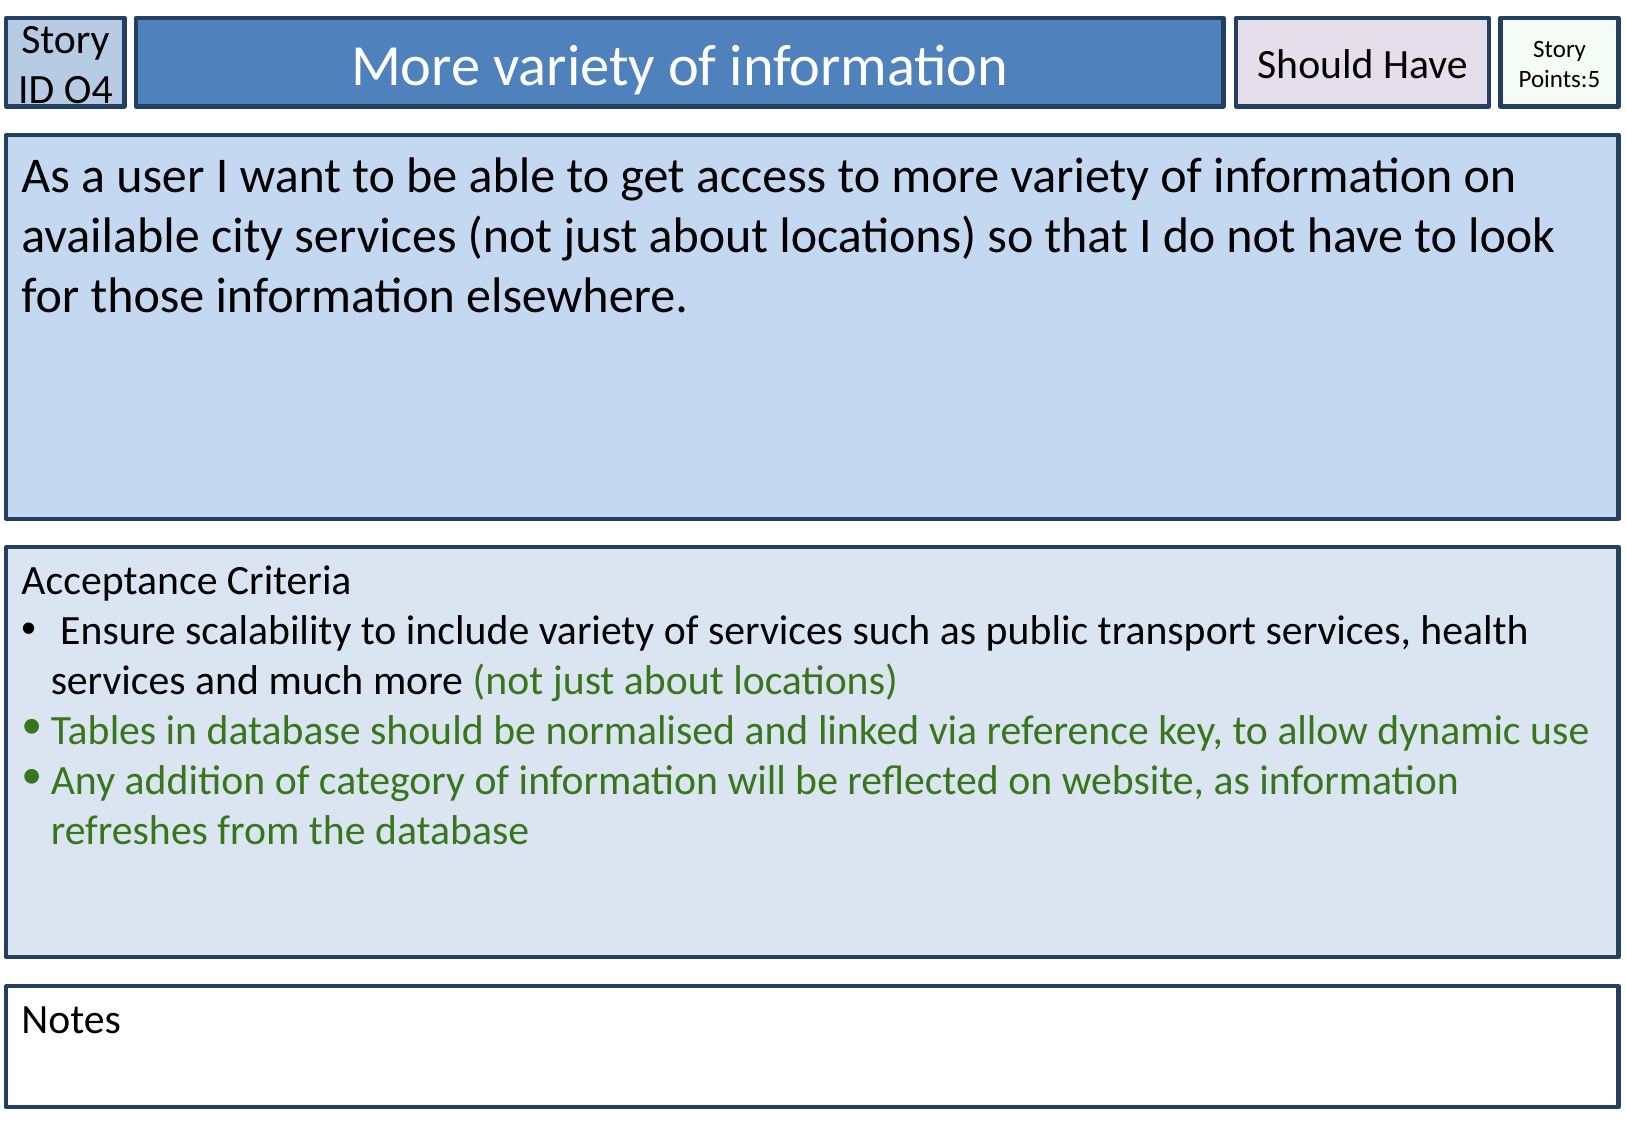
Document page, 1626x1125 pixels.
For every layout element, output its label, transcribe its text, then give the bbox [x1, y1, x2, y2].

text_box Story ID O4 [6, 17, 125, 107]
text_box As a user I want to be able to get access to more variety of information on available city services (not just about locations) so that I do not have to look for those information elsewhere. [6, 134, 1619, 519]
text_box Notes [6, 986, 1619, 1107]
text_box Should Have [1236, 17, 1489, 107]
text_box Story Points:5 [1500, 17, 1619, 107]
text_box More variety of information [136, 17, 1224, 107]
text_box Acceptance Criteria Ensure scalability to include variety of services such as public transport services, health services and much more (not just about locations) Tables in database should be normalised and linked via reference key, to allow dynamic use Any addition of category of information will be reflected on website, as information refreshes from the database [6, 547, 1619, 958]
